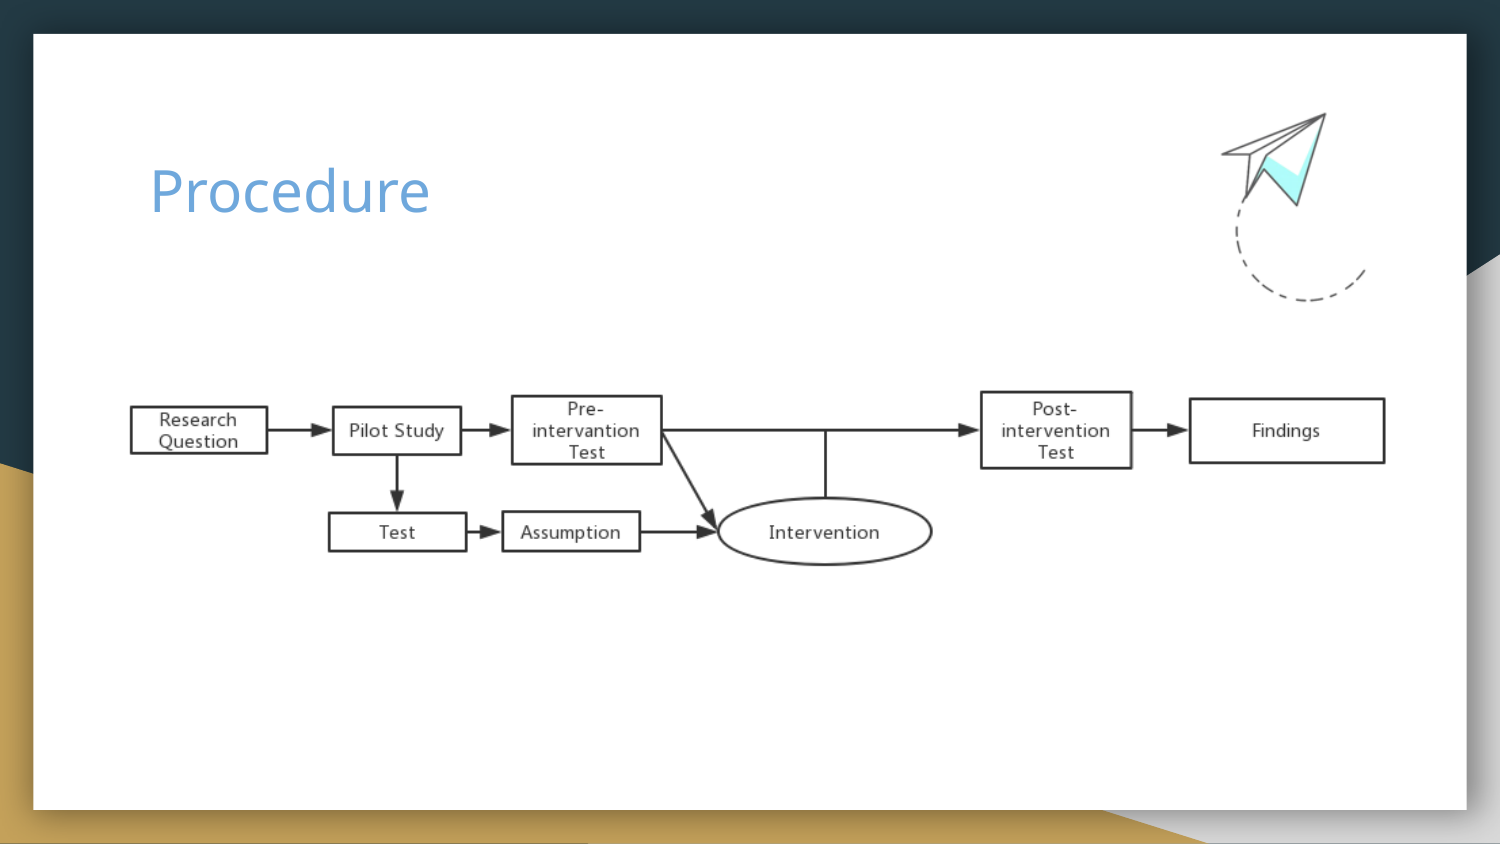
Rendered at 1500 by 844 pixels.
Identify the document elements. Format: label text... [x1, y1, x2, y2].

picture [0, 38, 1467, 650]
title Procedure [134, 138, 1119, 193]
